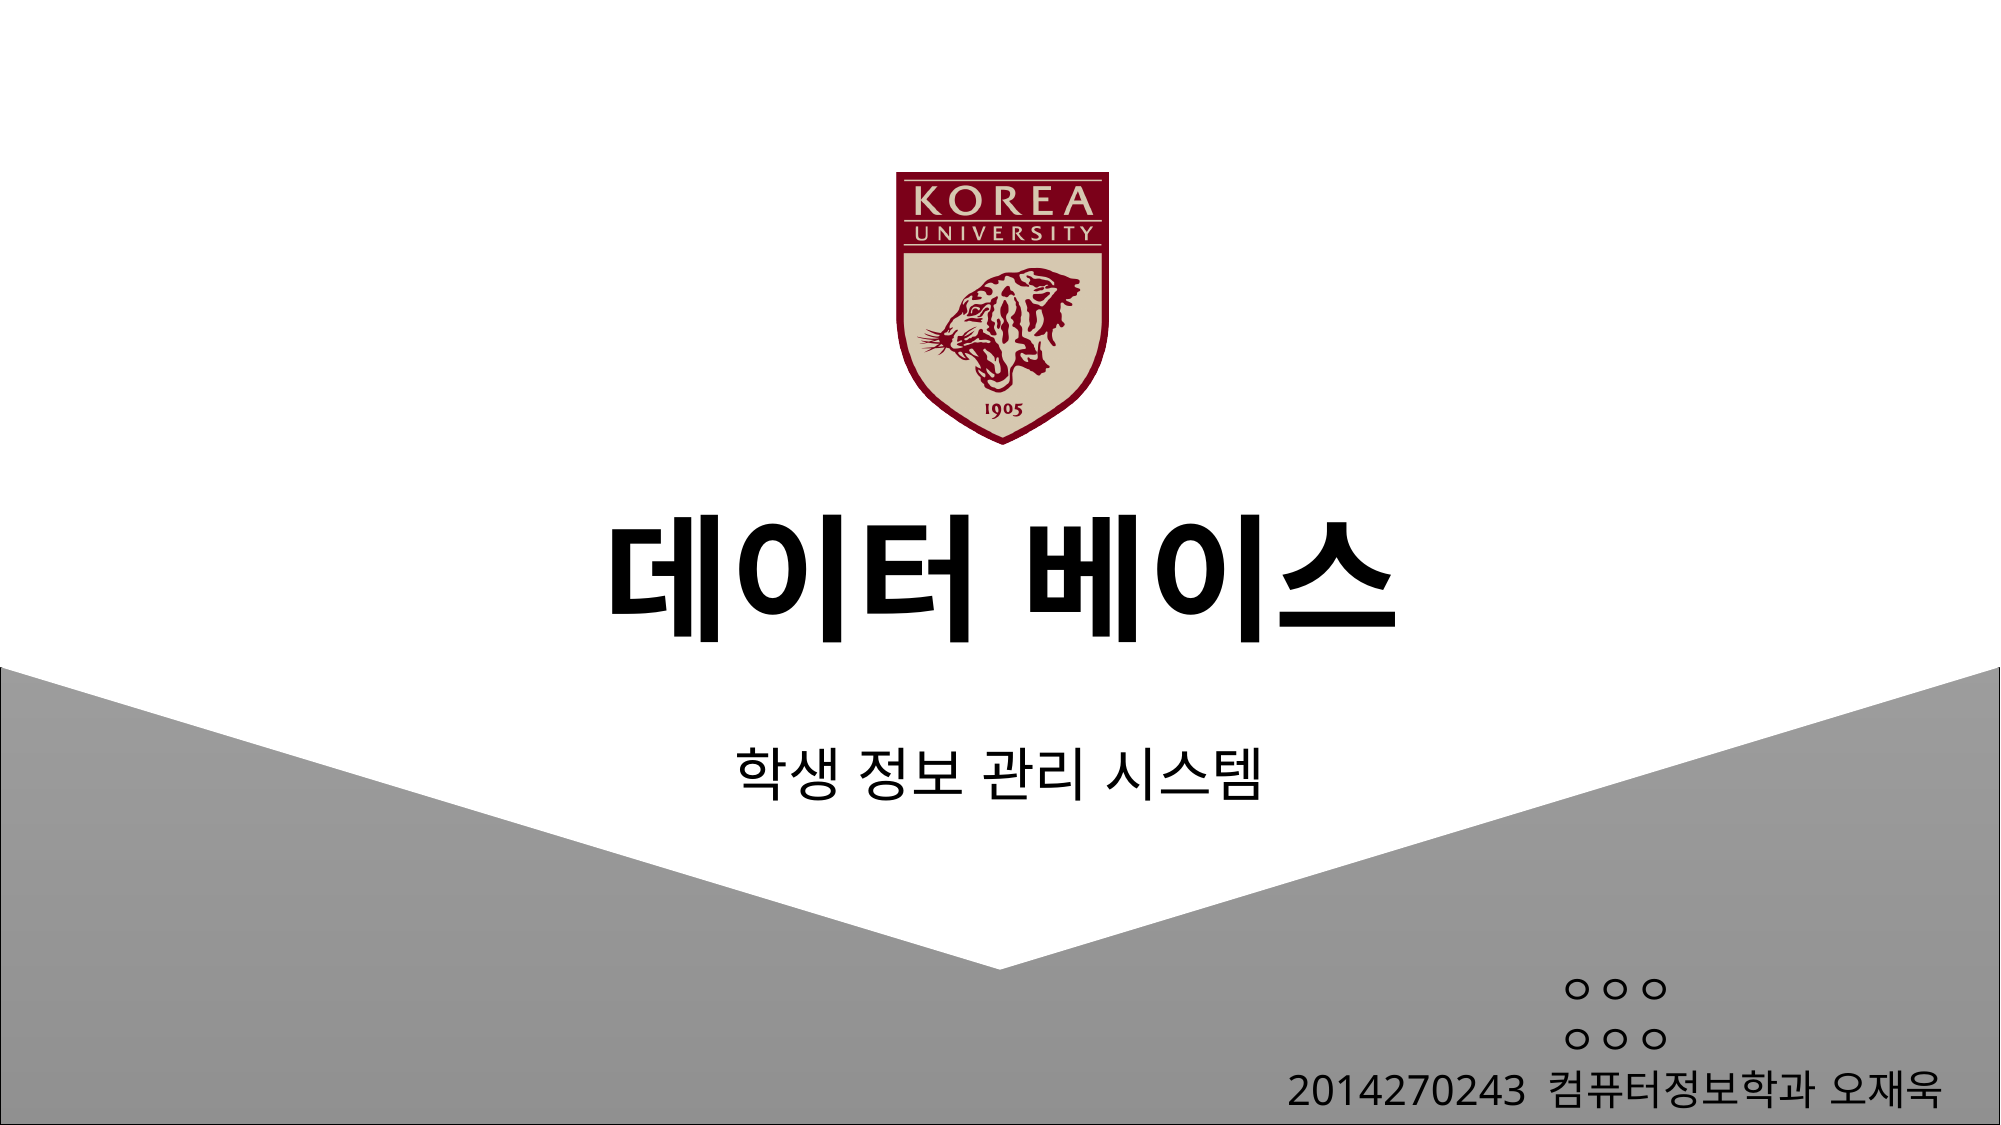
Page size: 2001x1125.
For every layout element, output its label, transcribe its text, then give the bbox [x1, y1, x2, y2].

text_box ㅇㅇㅇ ㅇㅇㅇ 2014270243 컴퓨터정보학과 오재욱 [1231, 956, 2000, 1125]
text_box [0, 669, 2000, 1125]
text_box [0, 665, 2000, 971]
title 데이터 베이스 [162, 436, 1843, 666]
text_box 학생 정보 관리 시스템 [615, 730, 1385, 815]
picture [896, 171, 1109, 445]
